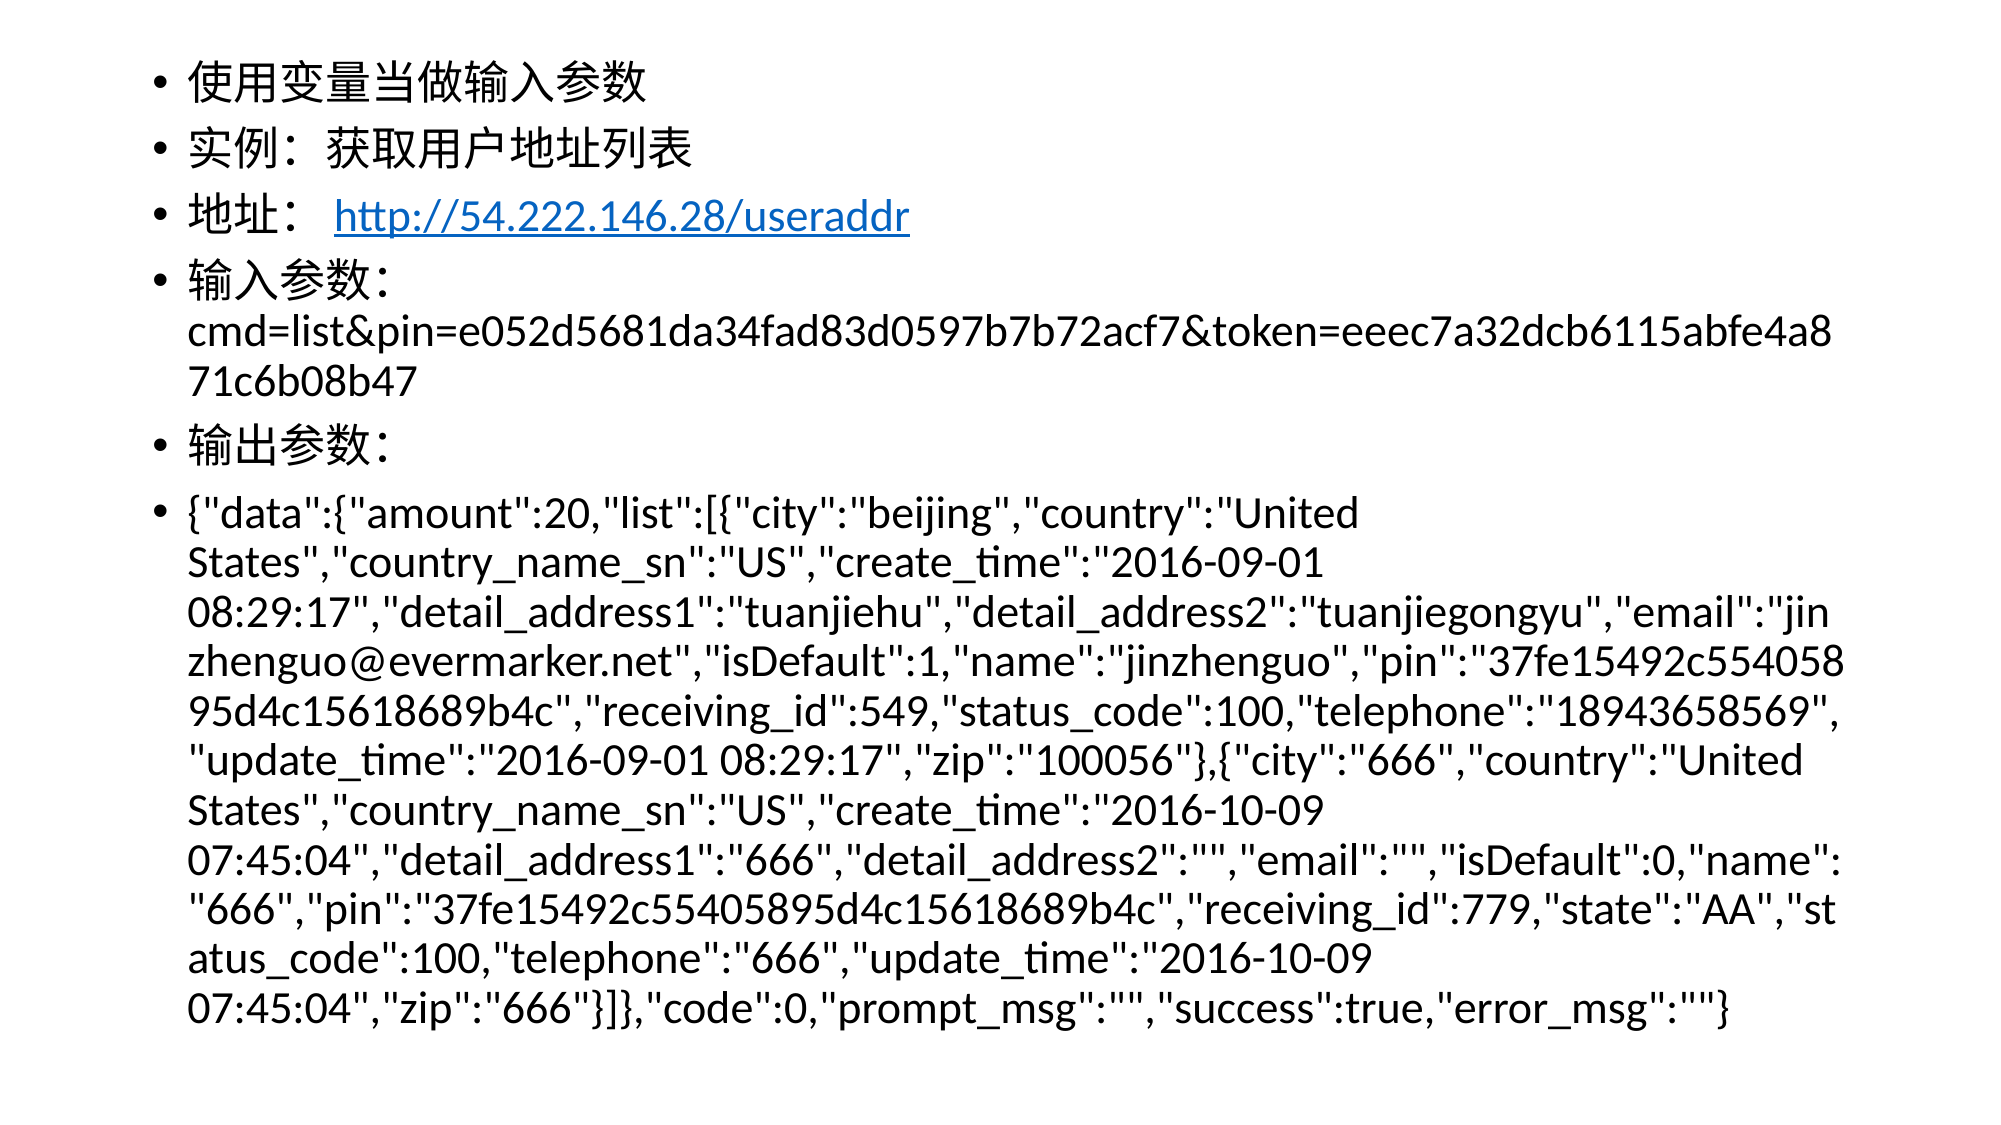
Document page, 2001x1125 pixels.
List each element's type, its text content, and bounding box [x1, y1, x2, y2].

list 使用变量当做输入参数 实例：获取用户地址列表 地址：http://54.222.146.28/useraddr 输入参数：cmd=list&pin=e052d5681da34fad83d0597b7b72acf7&token=eeec7a32dcb6115abfe4a871c6b08b47 输出参数： {"data":{"amount":20,"list":[{"city":"beijing","country":"United States","country_name_sn":"US","create_time":"2016-09-01 08:29:17","detail_address1":"tuanjiehu","detail_address2":"tuanjiegongyu","email":"jinzhenguo@evermarker.net","isDefault":1,"name":"jinzhenguo","pin":"37fe15492c55405895d4c15618689b4c","receiving_id":549,"status_code":100,"telephone":"18943658569","update_time":"2016-09-01 08:29:17","zip":"100056"},{"city":"666","country":"United States","country_name_sn":"US","create_time":"2016-10-09 07:45:04","detail_address1":"666","detail_address2":"","email":"","isDefault":0,"name":"666","pin":"37fe15492c55405895d4c15618689b4c","receiving_id":779,"state":"AA","status_code":100,"telephone":"666","update_time":"2016-10-09 07:45:04","zip":"666"}]},"code":0,"prompt_msg":"","success":true,"error_msg":""} [137, 52, 1863, 1076]
